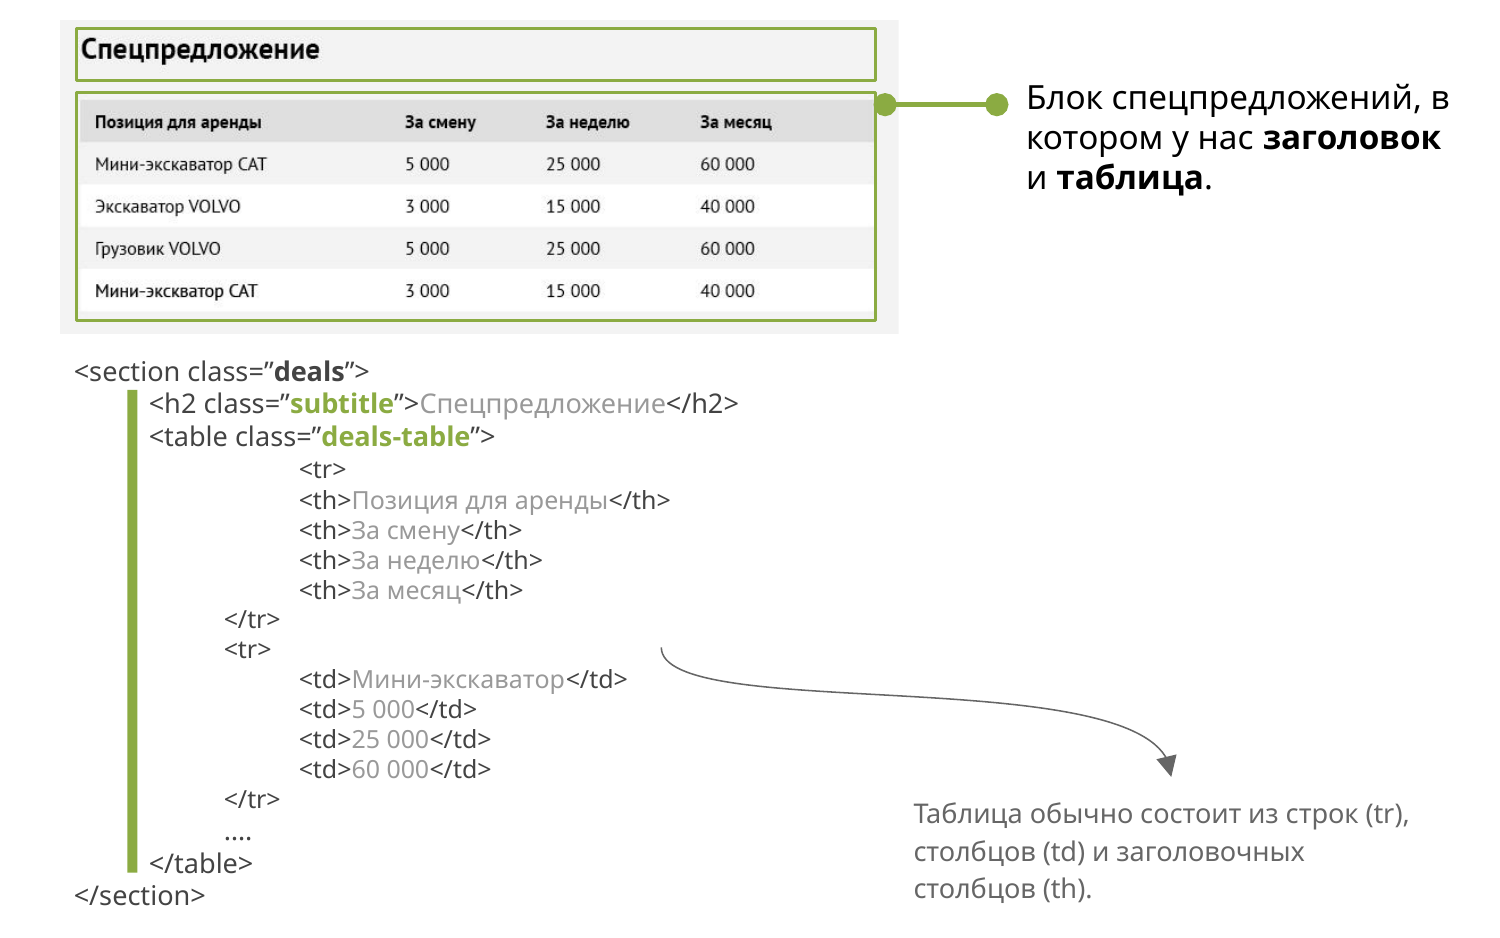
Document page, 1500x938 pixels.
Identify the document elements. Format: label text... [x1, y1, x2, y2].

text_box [661, 647, 1172, 778]
text_box [127, 389, 138, 873]
text_box Таблица обычно состоит из строк (tr), столбцов (td) и заголовочных столбцов (th). [898, 776, 1444, 886]
text_box <section class=”deals”> <h2 class=”subtitle”>Спецпредложение</h2> <table class=”deals-table”> <tr> <th>Позиция для аренды</th> <th>За смену</th> <th>За неделю</th> <th>За месяц</th> </tr> <tr> <td>Мини-экскаватор</td> <td>5 000</td> <td>25 000</td> <td>60 000</td> </tr> …. </table> </section> [58, 339, 1113, 927]
text_box Блок спецпредложений, в котором у нас заголовок и таблица. [1011, 12, 1479, 261]
picture [59, 20, 899, 334]
